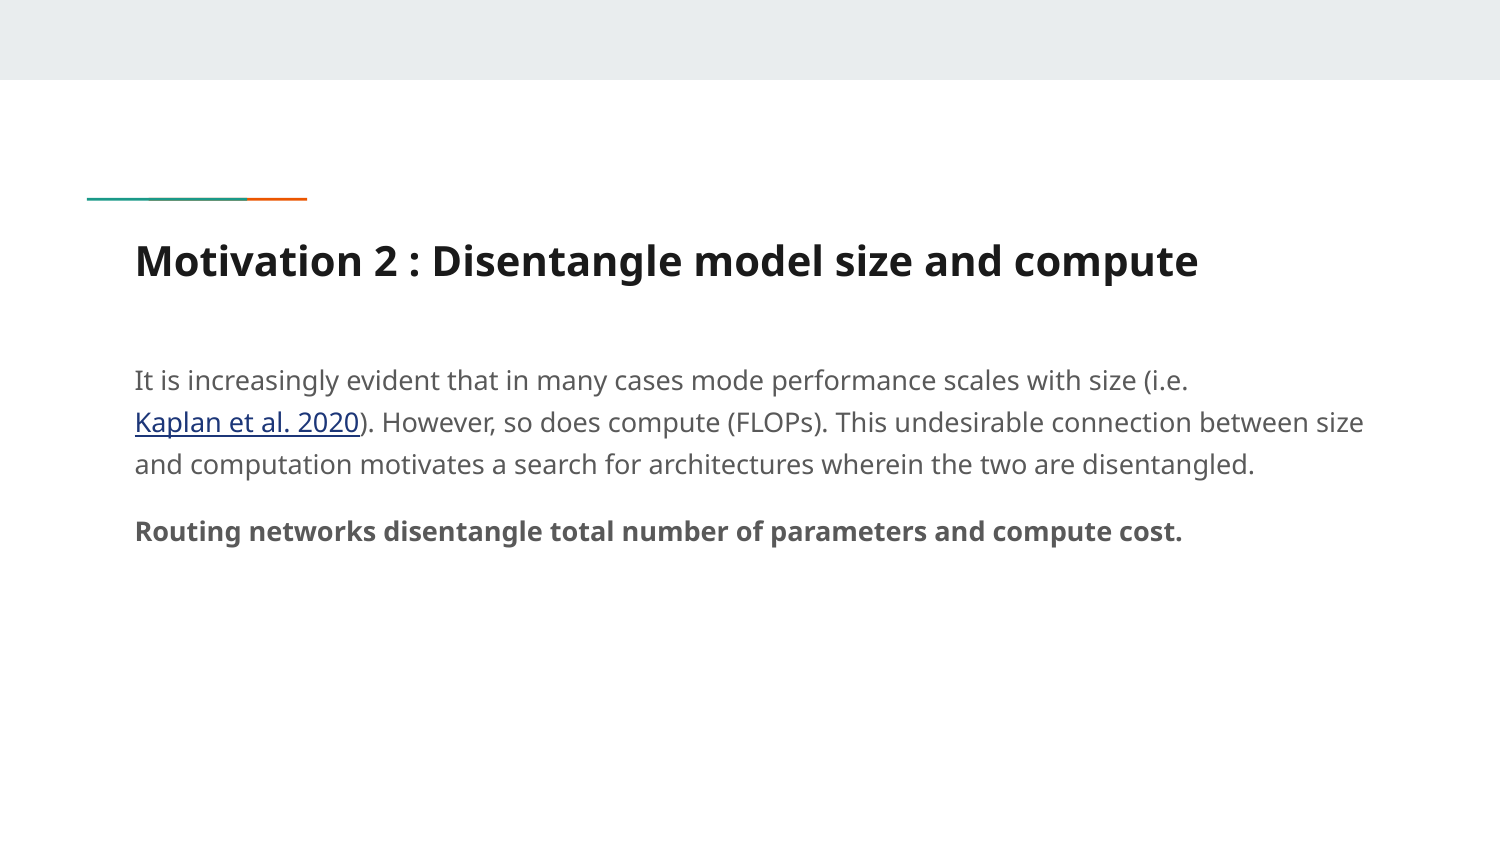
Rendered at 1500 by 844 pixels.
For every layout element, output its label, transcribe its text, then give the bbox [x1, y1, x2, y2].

list It is increasingly evident that in many cases mode performance scales with size (i.e. Kaplan et al. 2020). However, so does compute (FLOPs). This undesirable connection between size and computation motivates a search for architectures wherein the two are disentangled. Routing networks disentangle total number of parameters and compute cost. [119, 341, 1381, 712]
title Motivation 2 : Disentangle model size and compute [119, 216, 1381, 305]
